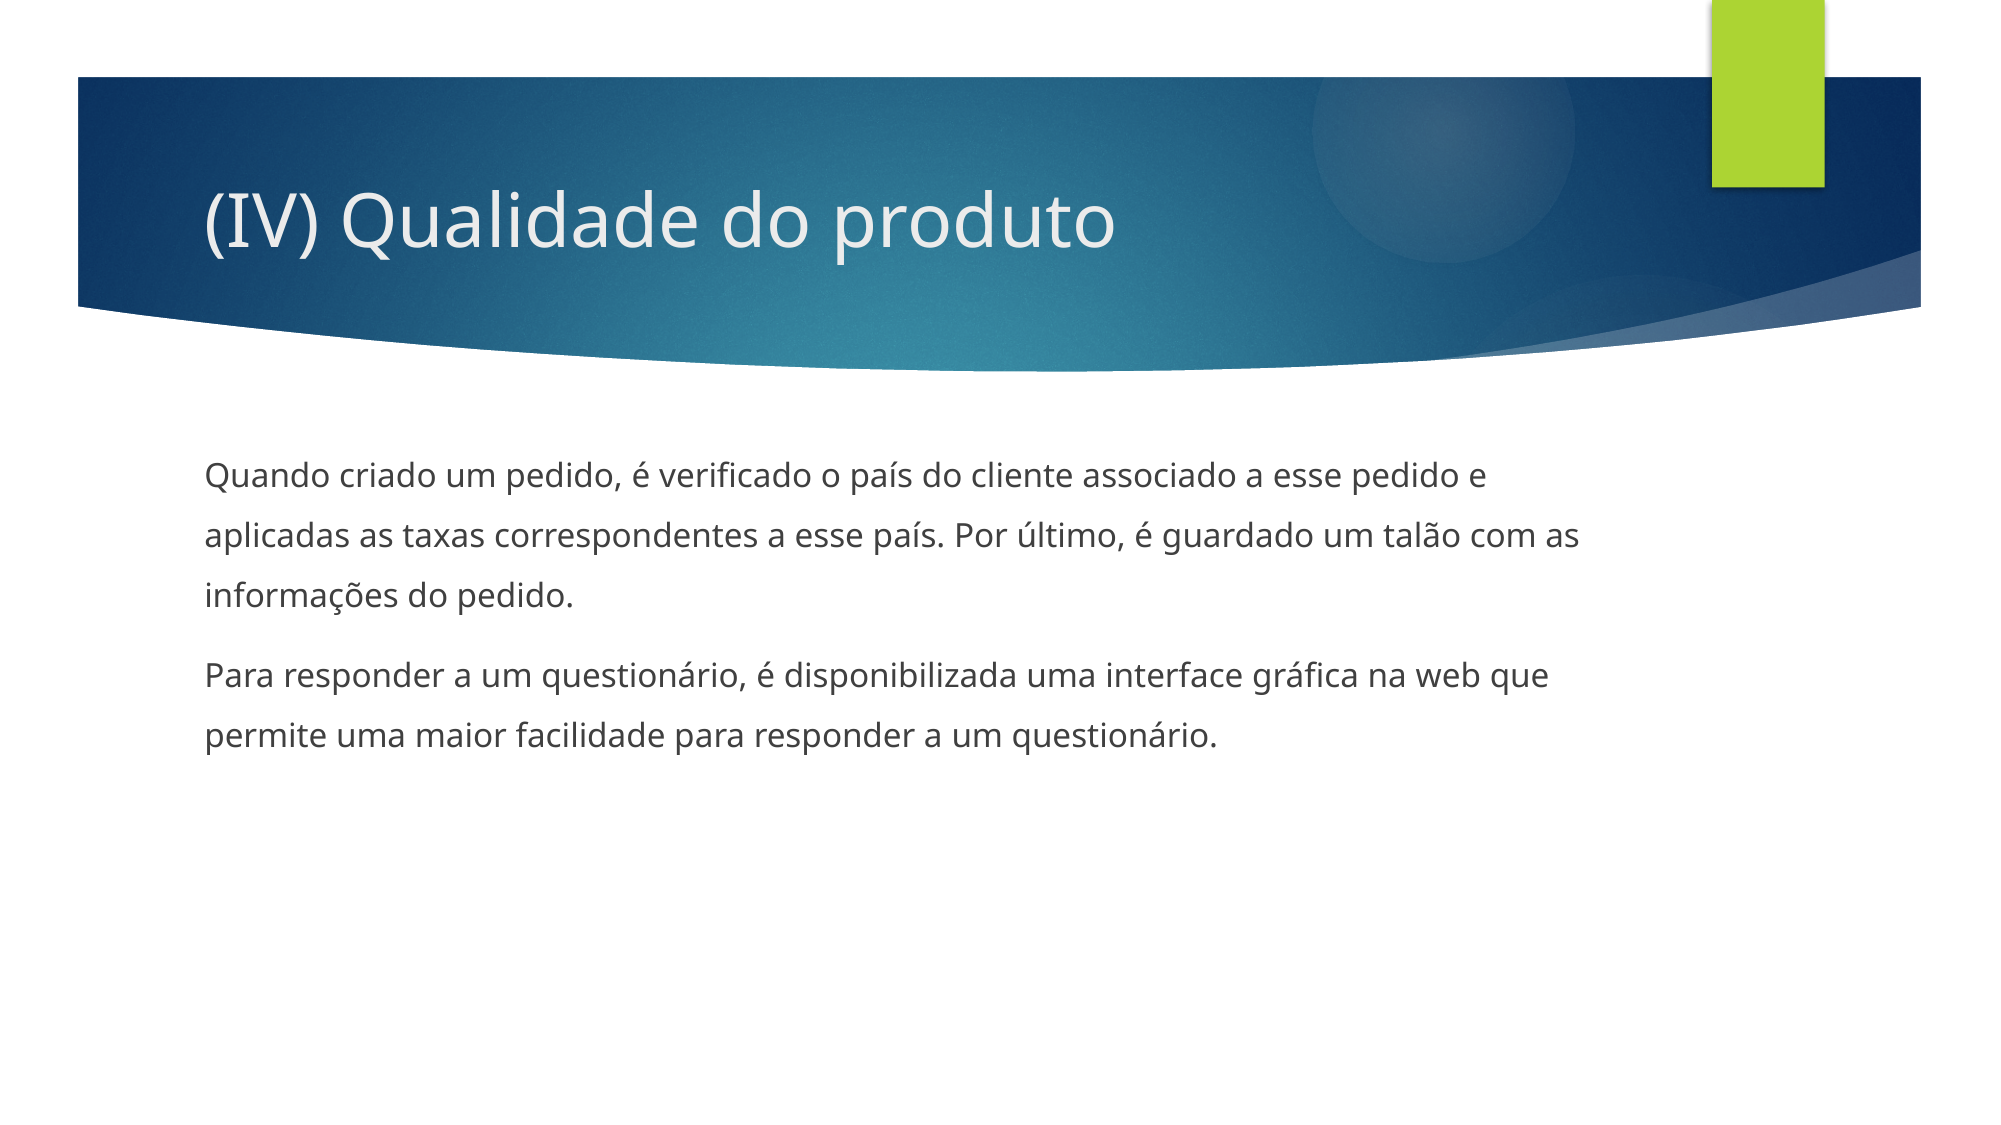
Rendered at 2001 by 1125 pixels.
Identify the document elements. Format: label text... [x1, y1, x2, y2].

title (IV) Qualidade do produto [189, 159, 1627, 276]
list Quando criado um pedido, é verificado o país do cliente associado a esse pedido e aplicadas as taxas correspondentes a esse país. Por último, é guardado um talão com as informações do pedido. Para responder a um questionário, é disponibilizada uma interface gráfica na web que permite uma maior facilidade para responder a um questionário. [189, 427, 1627, 988]
